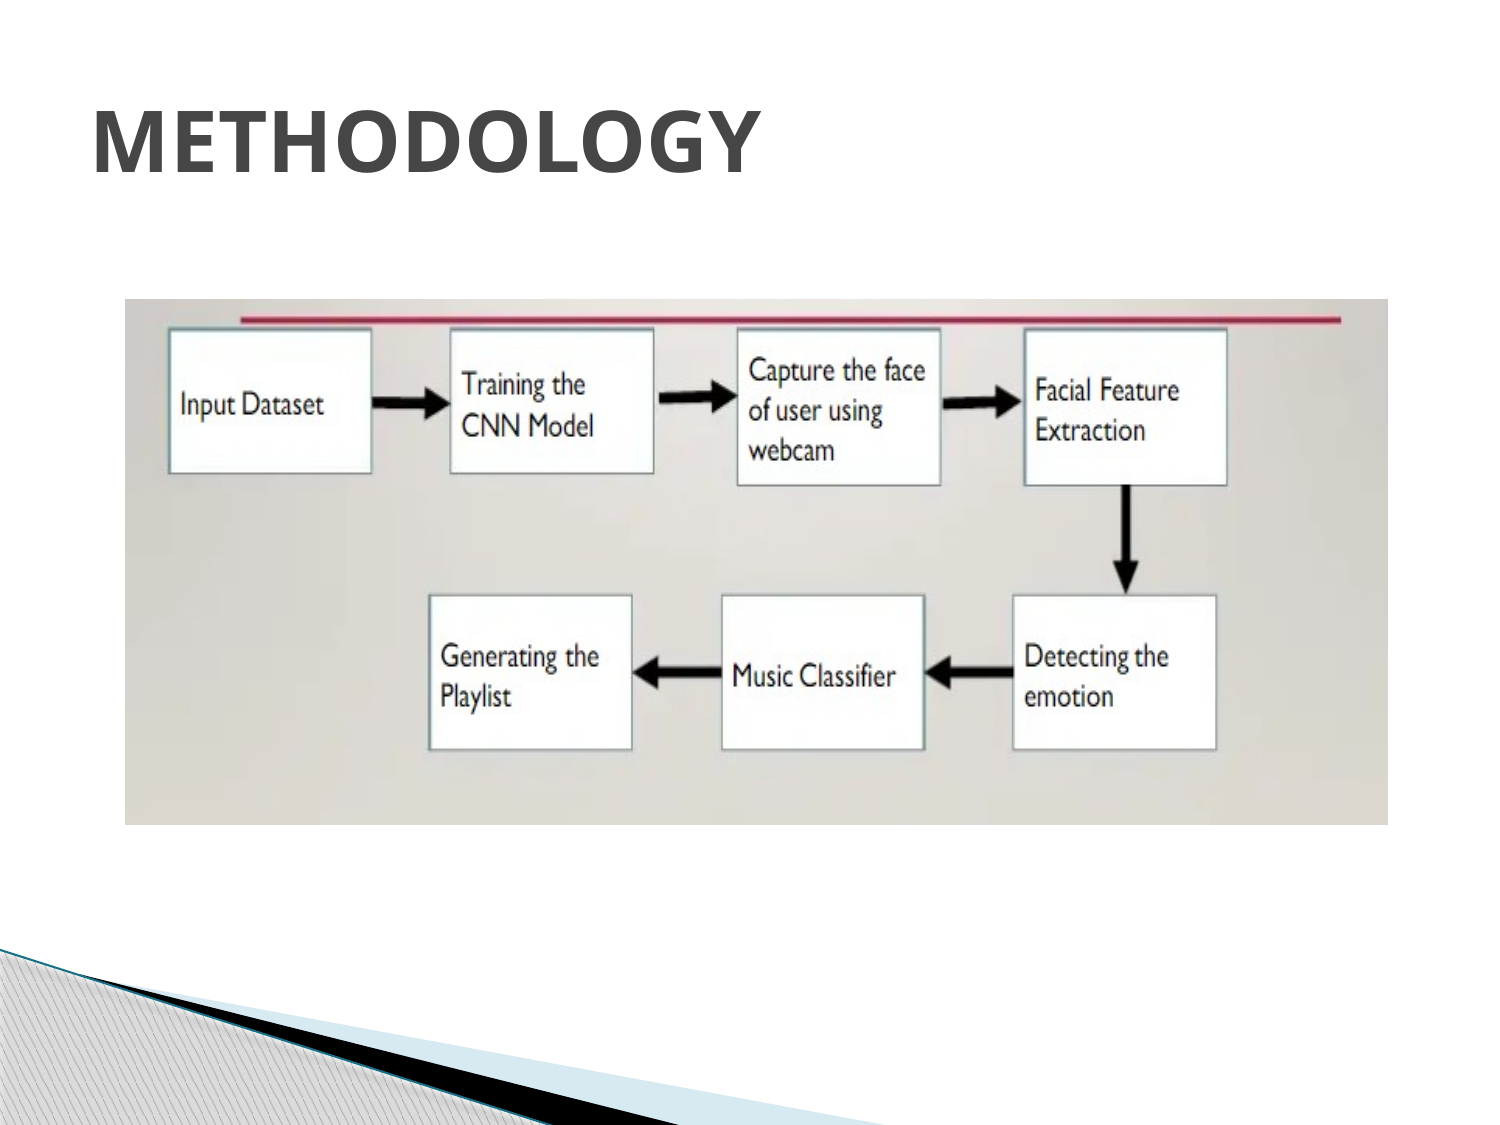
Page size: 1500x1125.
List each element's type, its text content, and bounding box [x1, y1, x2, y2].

title METHODOLOGY [75, 45, 1425, 233]
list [124, 299, 1388, 826]
